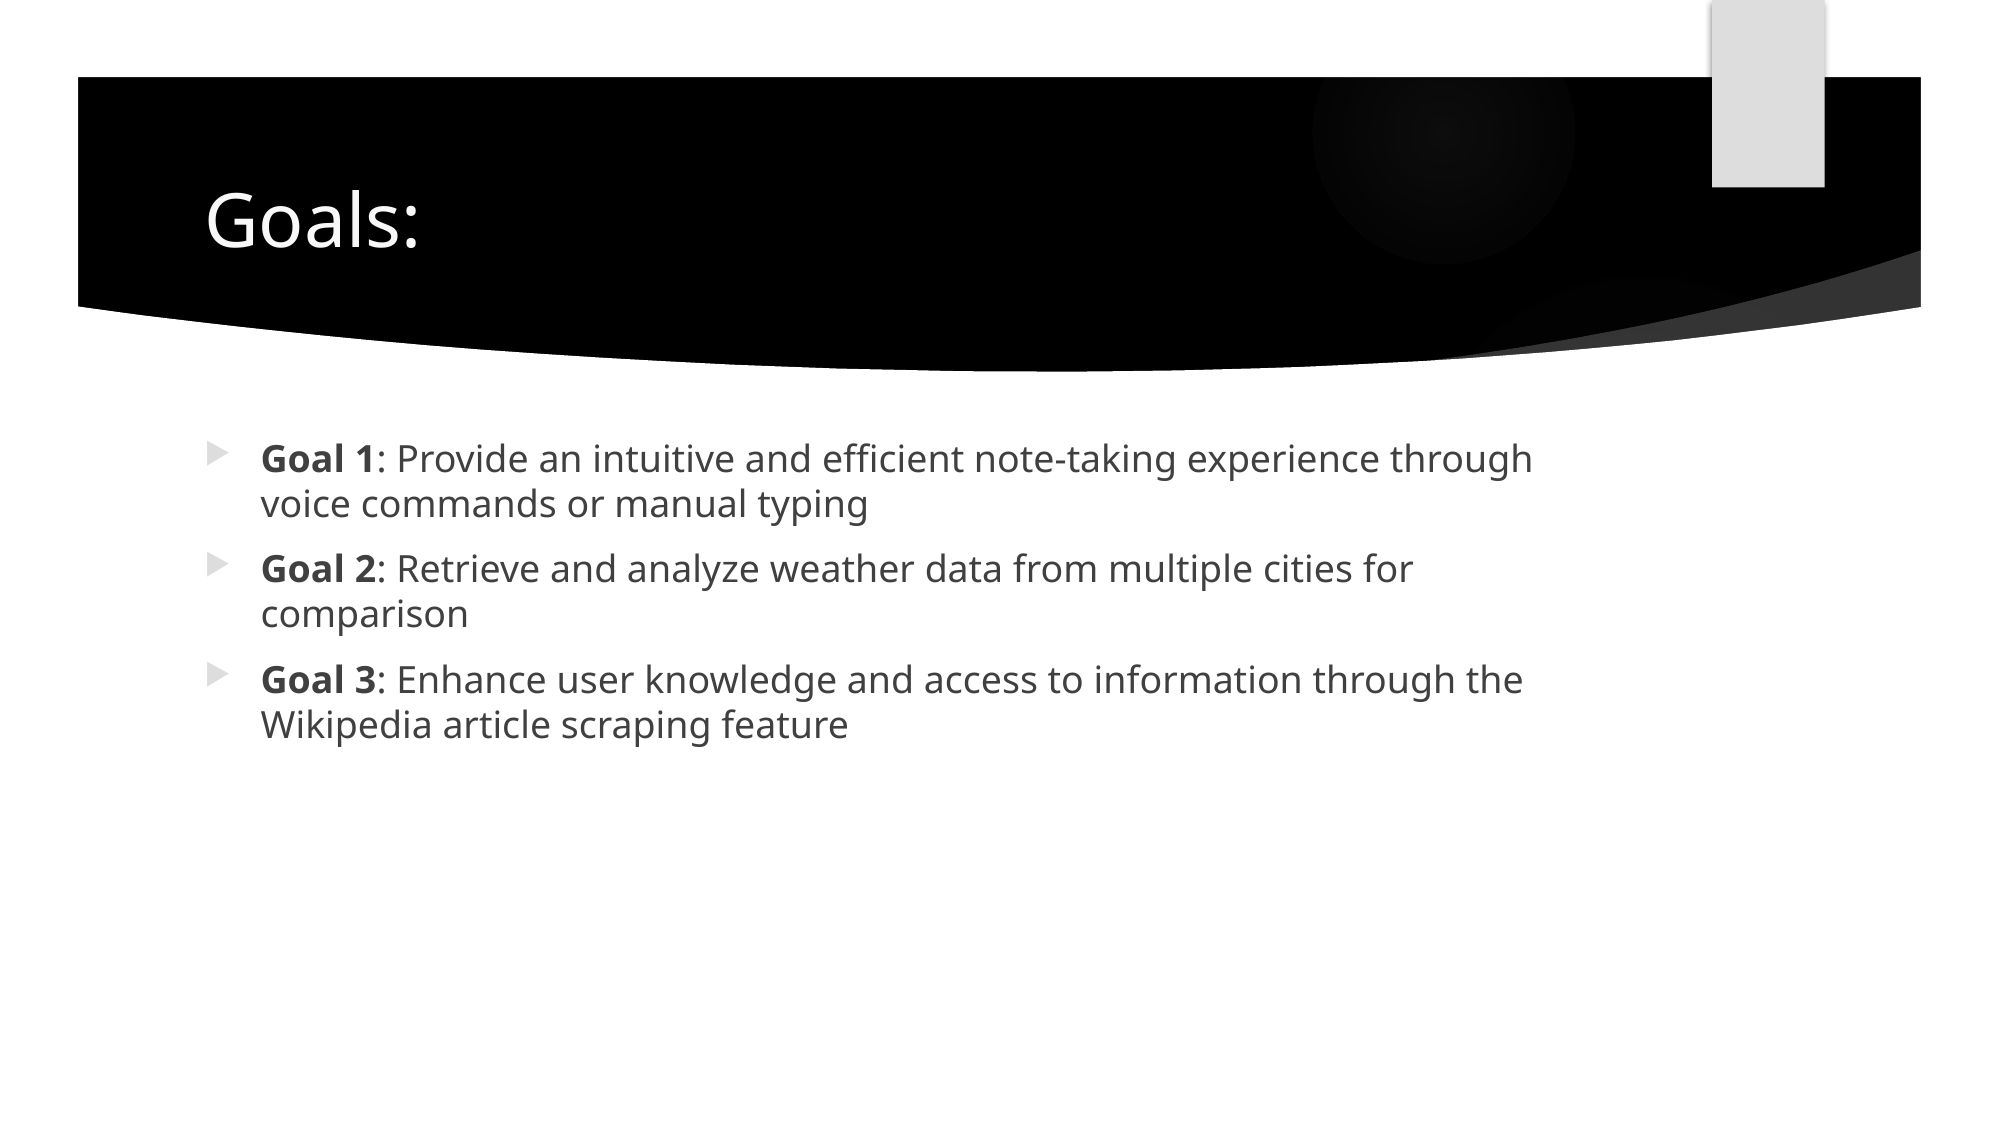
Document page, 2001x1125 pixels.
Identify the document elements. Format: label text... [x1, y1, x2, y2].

title Goals: [189, 159, 1627, 276]
list Goal 1: Provide an intuitive and efficient note-taking experience through voice commands or manual typing Goal 2: Retrieve and analyze weather data from multiple cities for comparison Goal 3: Enhance user knowledge and access to information through the Wikipedia article scraping feature [189, 427, 1638, 988]
